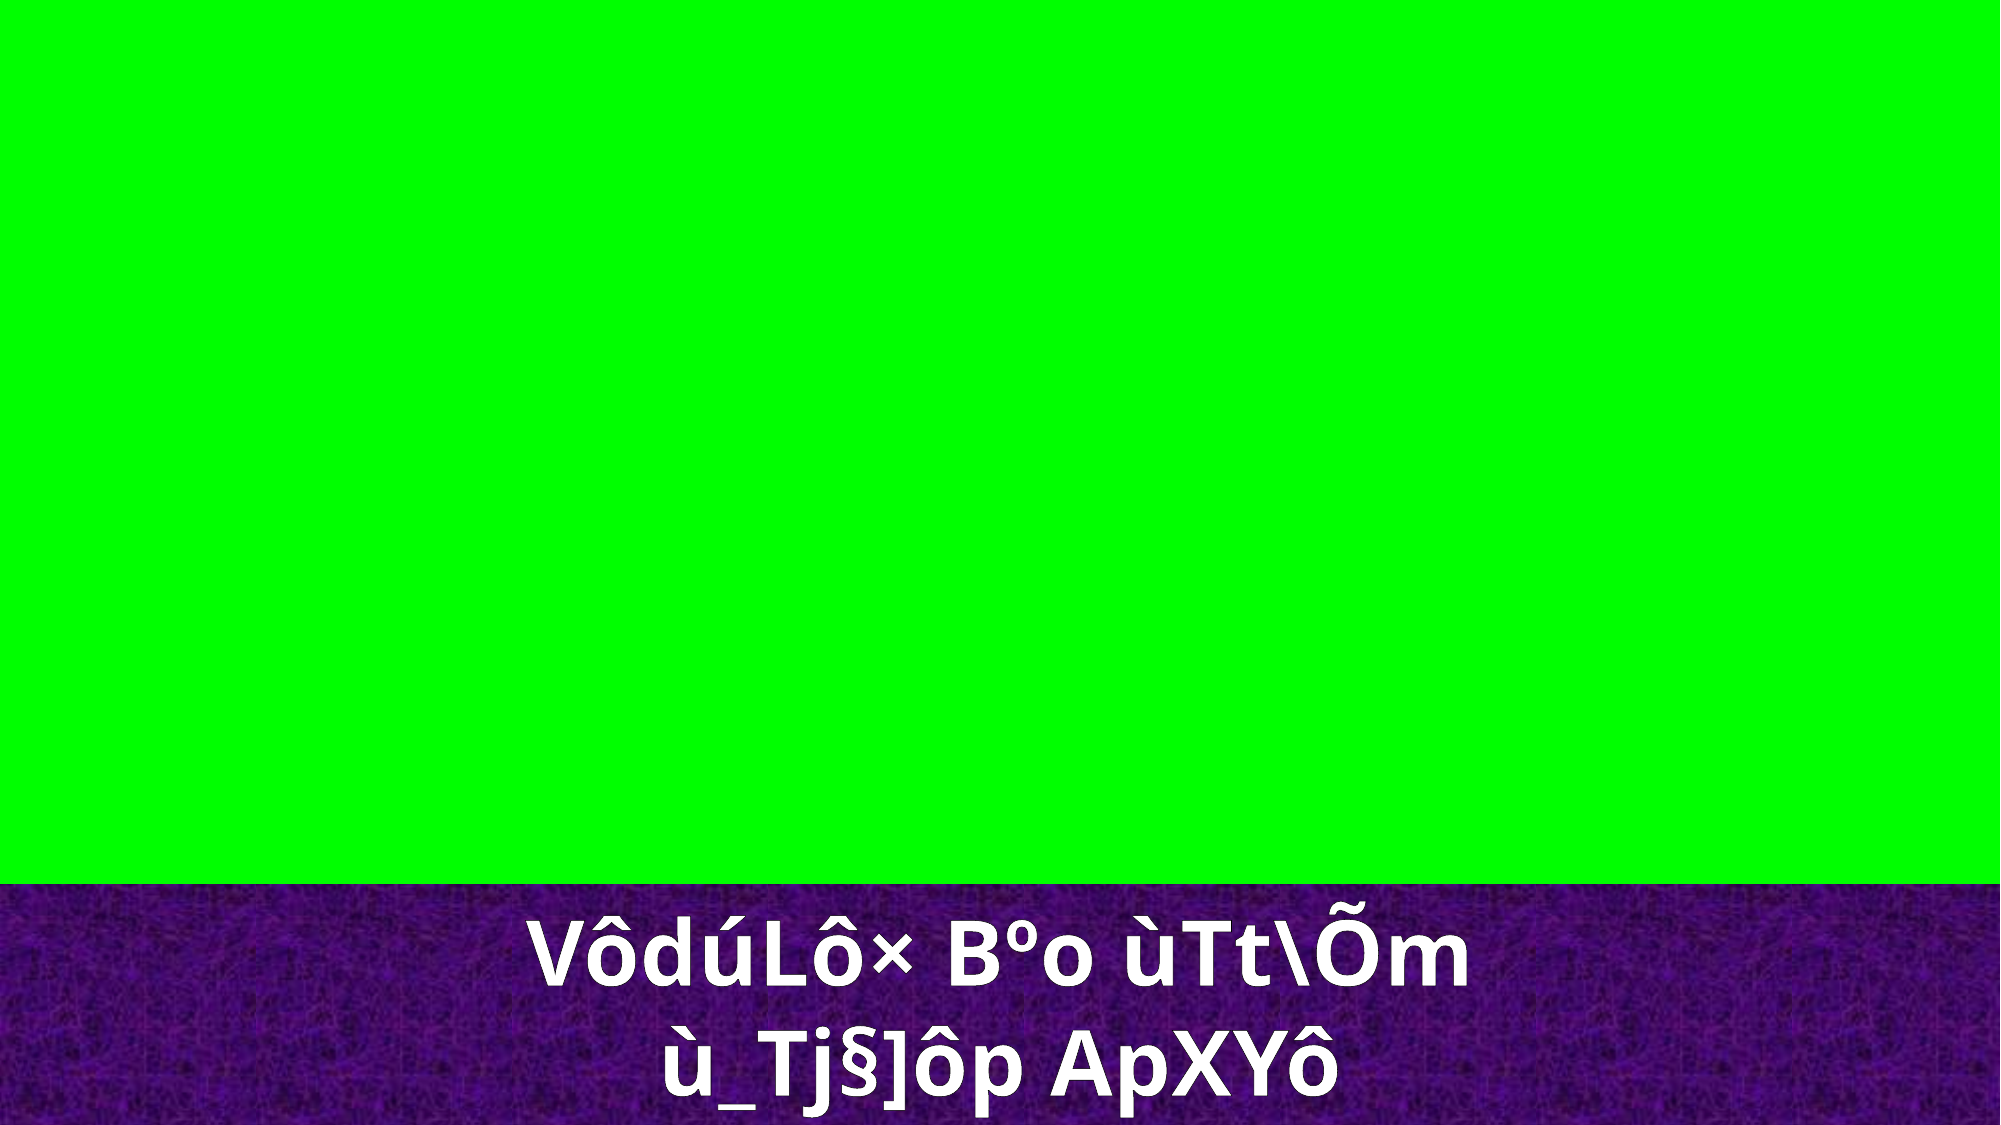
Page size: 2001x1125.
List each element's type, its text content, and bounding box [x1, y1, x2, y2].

text_box VôdúLô× Bºo ùTt\Õm ù_Tj§]ôp ApXYô [0, 886, 2000, 1122]
